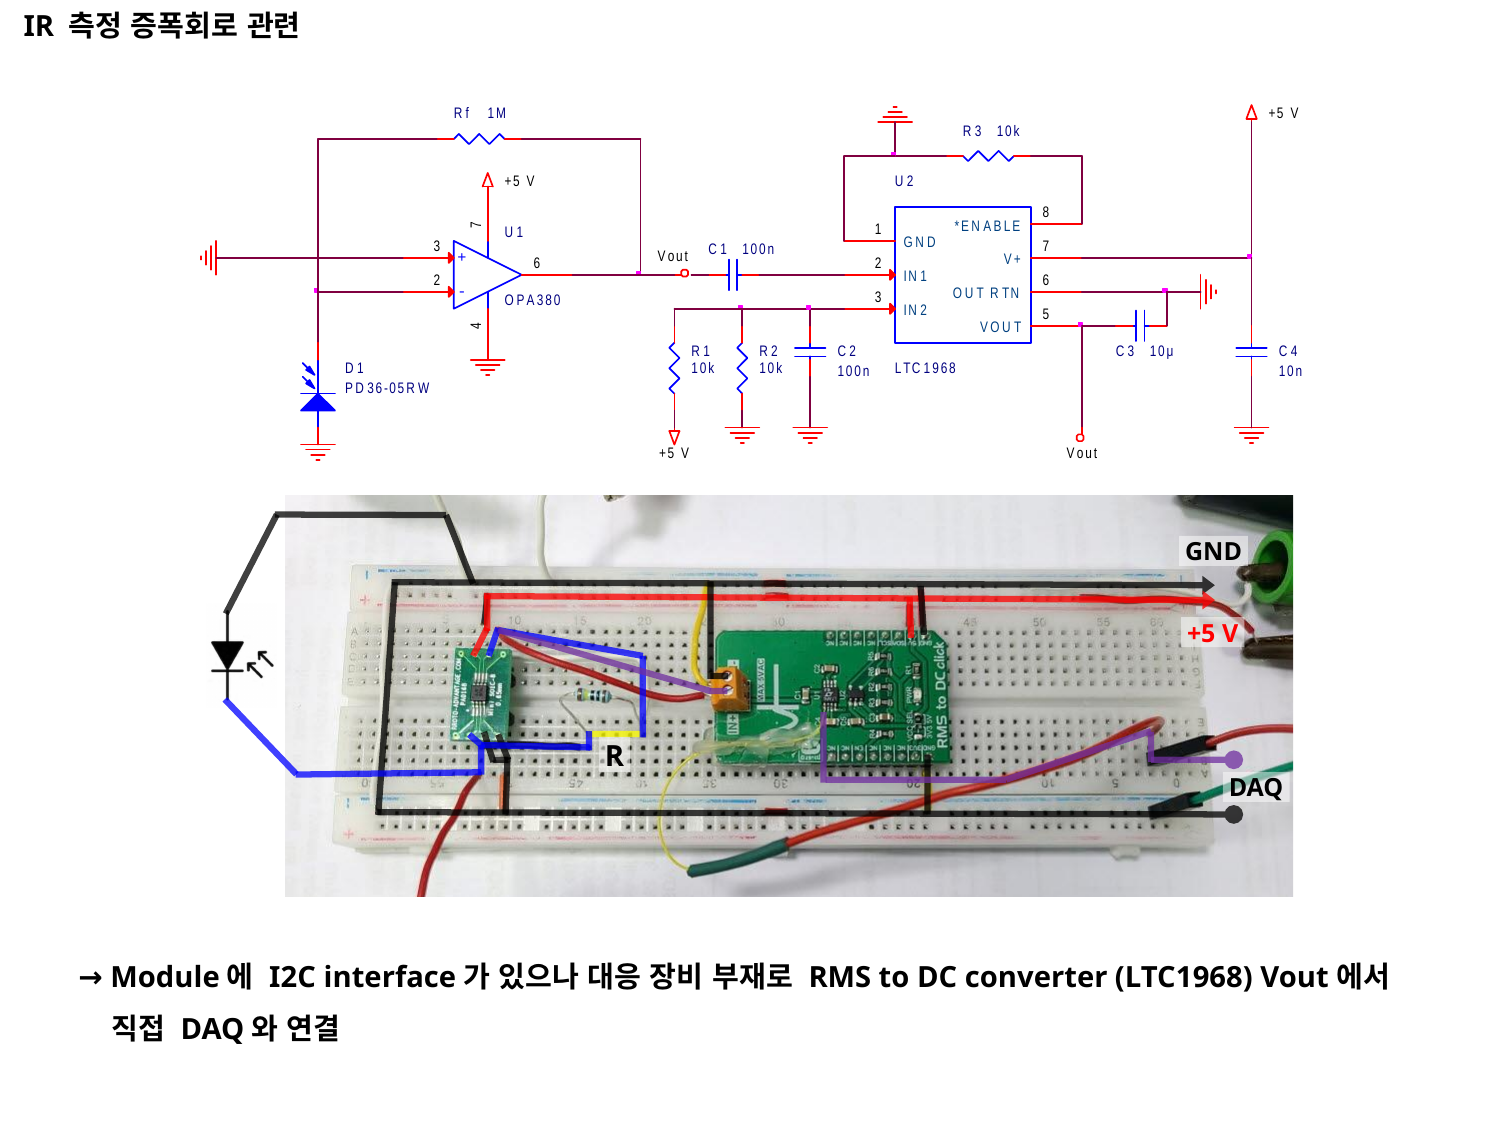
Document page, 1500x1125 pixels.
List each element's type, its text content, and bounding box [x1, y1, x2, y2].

text_box → Module에 I2C interface가 있으나 대응 장비 부재로 RMS to DC converter (LTC1968) Vout에서 직접 DAQ와 연결 [63, 932, 1463, 1053]
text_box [206, 495, 1294, 897]
text_box IR 측정 증폭회로 관련 [8, 0, 317, 50]
picture [188, 94, 1312, 476]
